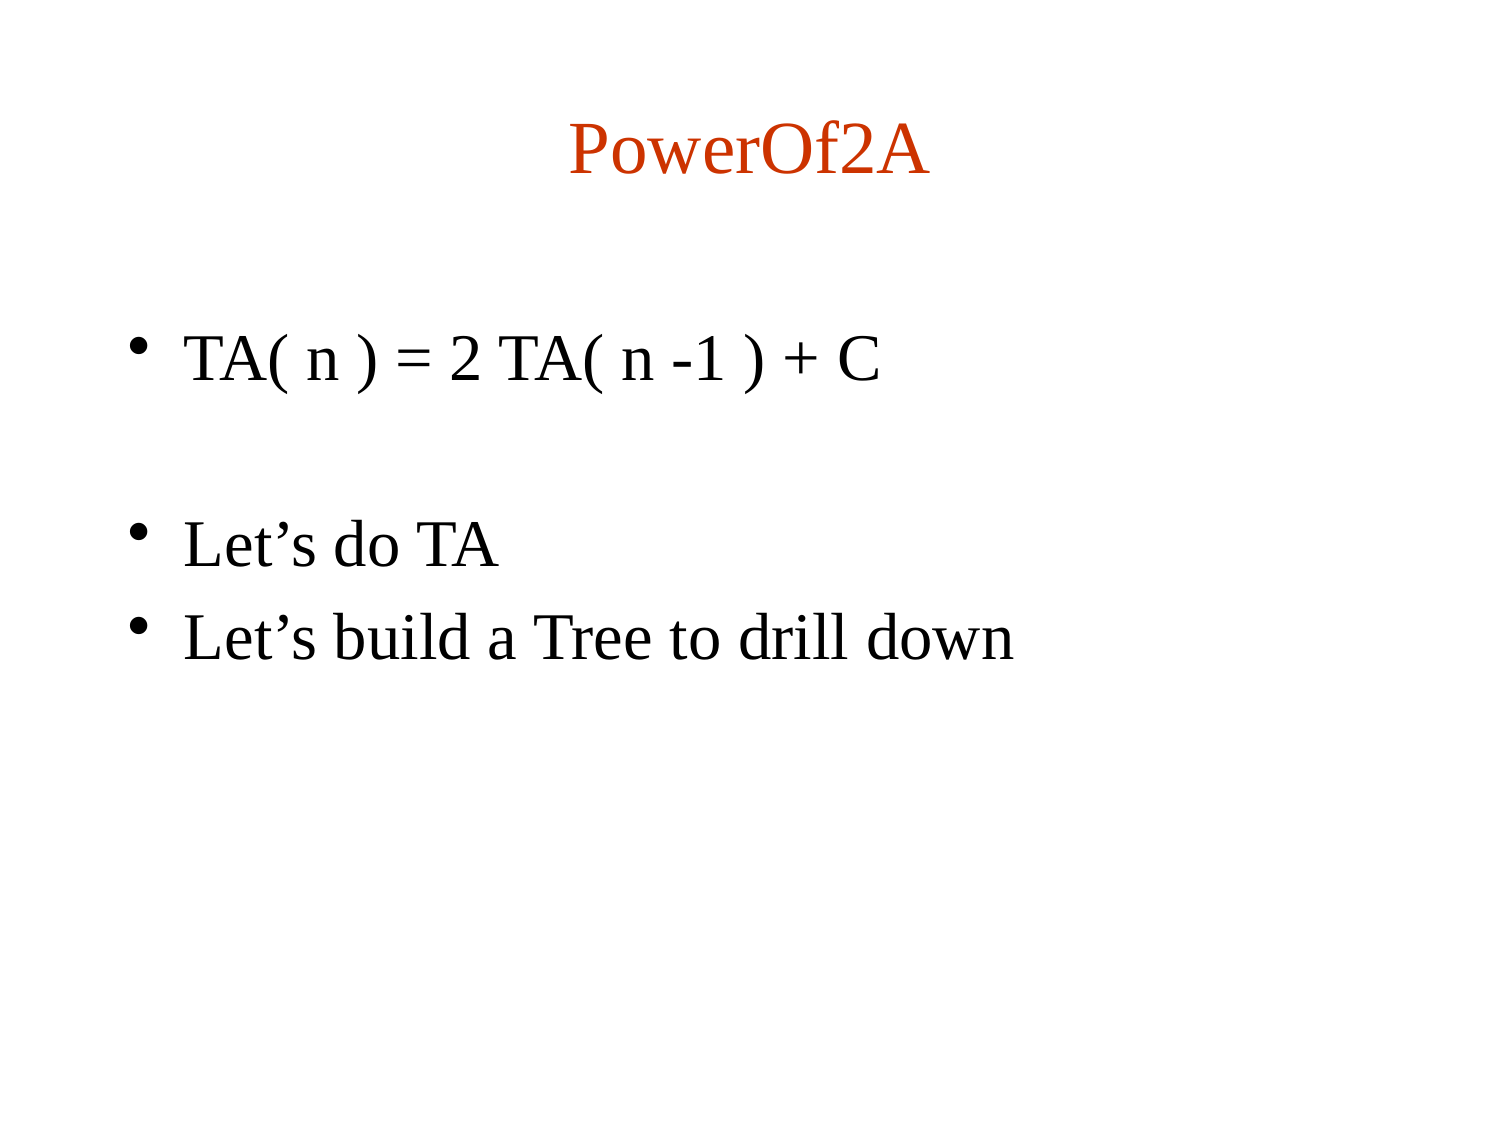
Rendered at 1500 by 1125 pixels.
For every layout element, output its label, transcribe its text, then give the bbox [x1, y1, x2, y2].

list TA( n ) = 2 TA( n -1 ) + C Let’s do TA Let’s build a Tree to drill down [112, 212, 1388, 1063]
title PowerOf2A [112, 99, 1388, 188]
